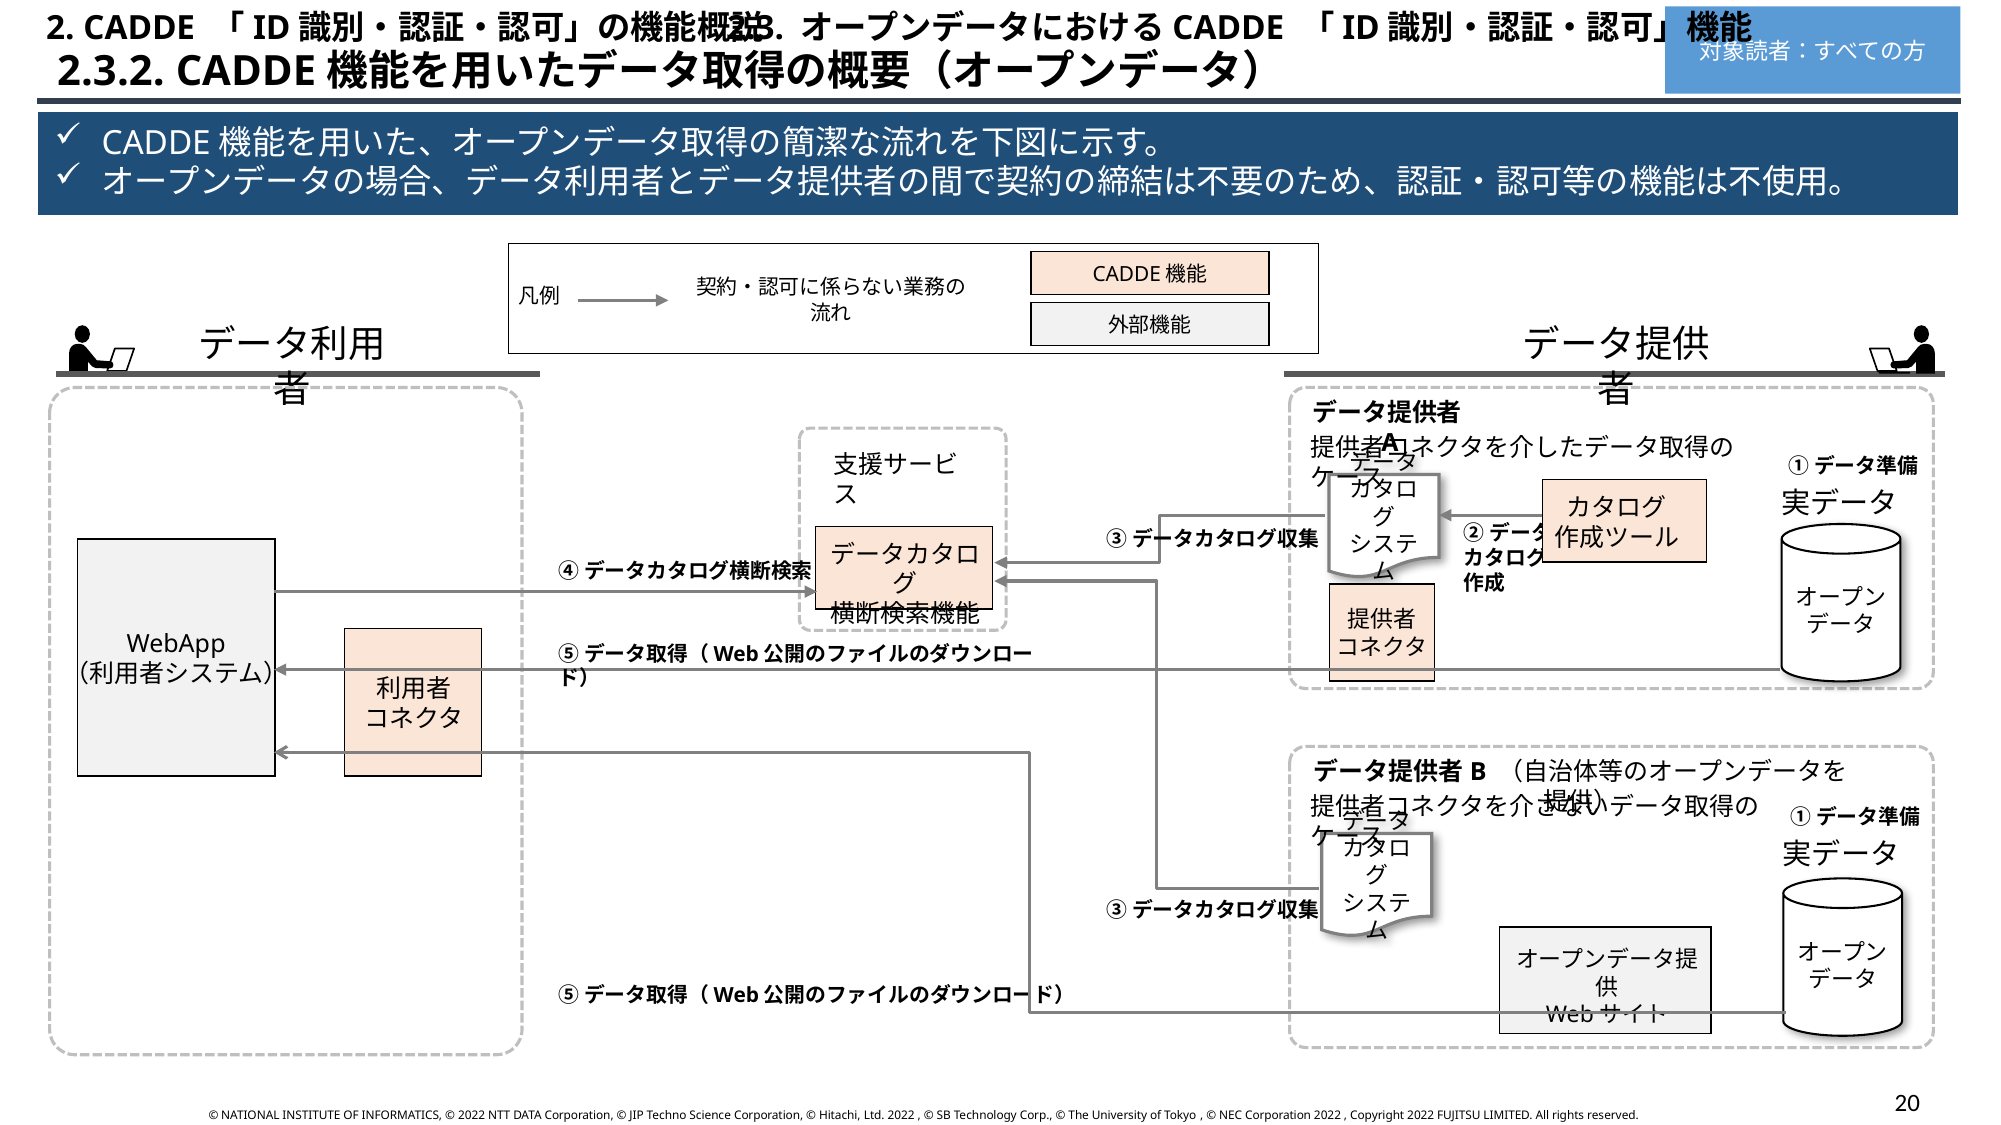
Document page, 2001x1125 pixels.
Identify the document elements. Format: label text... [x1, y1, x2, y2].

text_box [994, 581, 1320, 752]
text_box 実データ [1766, 477, 1913, 528]
text_box [1329, 671, 1435, 682]
text_box [1320, 671, 1807, 690]
text_box ⑤データ取得（Web公開のファイルのダウンロード） [543, 670, 994, 698]
text_box ④データカタログ横断検索 [543, 550, 853, 590]
text_box 提供者 コネクタ [1322, 597, 1443, 668]
text_box オープン データ [1780, 522, 1902, 683]
text_box [798, 427, 1008, 632]
text_box データ提供者B （自治体等のオープンデータを提供） [1786, 755, 1857, 796]
text_box 提供者コネクタを介したデータ取得のケース [1295, 424, 1762, 500]
text_box CADDE機能を用いた、オープンデータ取得の簡潔な流れを下図に示す。 オープンデータの場合、データ利用者とデータ提供者の間で契約の締結は不要のため、認証・認可等の機能は不使用。 [39, 112, 1958, 215]
text_box 利用者 コネクタ [350, 664, 479, 668]
text_box ②データ カタログ 作成 [1449, 516, 1598, 603]
text_box データ利用者 [174, 374, 410, 387]
text_box 凡例 [499, 275, 580, 315]
text_box [1288, 837, 1935, 1049]
text_box オープンデータ提供 Webサイト [1499, 1014, 1715, 1035]
text_box [1320, 745, 1935, 796]
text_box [994, 515, 1325, 563]
text_box データ カタログ システム [1327, 500, 1440, 578]
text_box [1868, 325, 1935, 374]
text_box 外部機能 [1030, 302, 1269, 346]
text_box ①データ準備 [1786, 796, 1960, 837]
text_box 2.3. オープンデータにおけるCADDE 「ID識別・認証・認可」機能 [712, 0, 1862, 54]
text_box ①データ準備 [1773, 445, 1942, 486]
text_box オープン データ [1782, 877, 1904, 1037]
text_box CADDE機能 [1030, 251, 1269, 295]
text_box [69, 325, 135, 373]
text_box データ提供者 [1500, 374, 1733, 387]
text_box 実データ [1786, 837, 1915, 878]
text_box カタログ 作成ツール [1534, 484, 1699, 560]
text_box [508, 243, 1319, 354]
text_box 2. CADDE 「ID識別・認証・認可」の機能概説 [31, 0, 712, 54]
text_box [48, 386, 524, 1056]
text_box データ提供者 [1500, 313, 1733, 373]
text_box [1883, 486, 1935, 690]
text_box ③データカタログ収集 [1325, 518, 1343, 559]
text_box 利用者 コネクタ [350, 671, 479, 740]
text_box 対象読者：すべての方 [1665, 6, 1961, 94]
text_box データ提供者A [1304, 396, 1476, 424]
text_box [273, 752, 1786, 1013]
text_box 2.3.2. CADDE機能を用いたデータ取得の概要（オープンデータ） [31, 54, 1910, 101]
text_box 契約・認可に係らない業務の流れ [673, 266, 989, 332]
text_box 支援サービス [818, 440, 981, 516]
text_box [1542, 479, 1707, 562]
text_box [1288, 386, 1935, 668]
text_box [1329, 583, 1435, 597]
text_box データ利用者 [174, 313, 410, 373]
text_box ⑤データ取得（Web公開のファイルのダウンロード） [543, 632, 994, 669]
